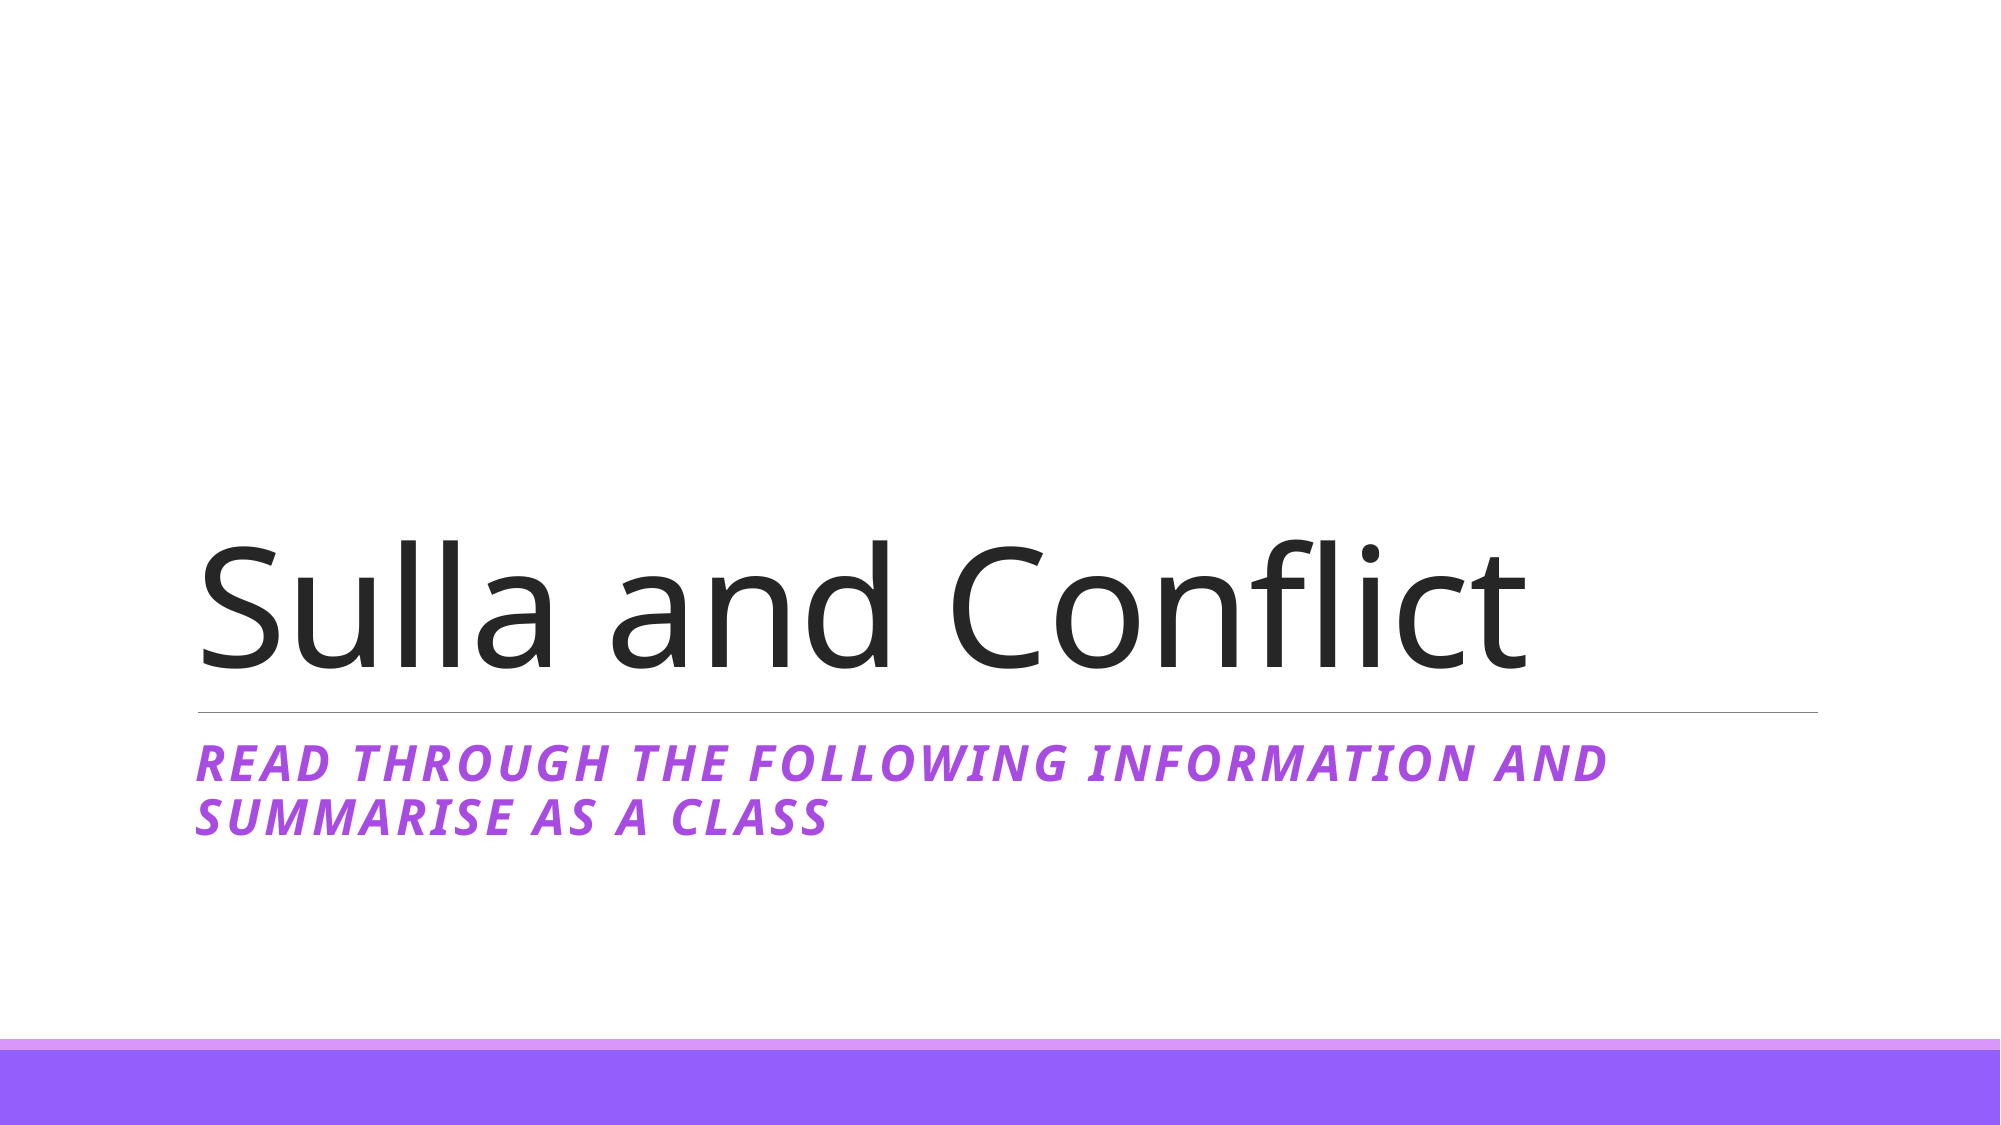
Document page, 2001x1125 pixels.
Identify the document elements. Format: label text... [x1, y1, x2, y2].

title Sulla and Conflict [180, 124, 1830, 710]
subtitle Read through the following information and summarise as a class [180, 730, 1831, 919]
